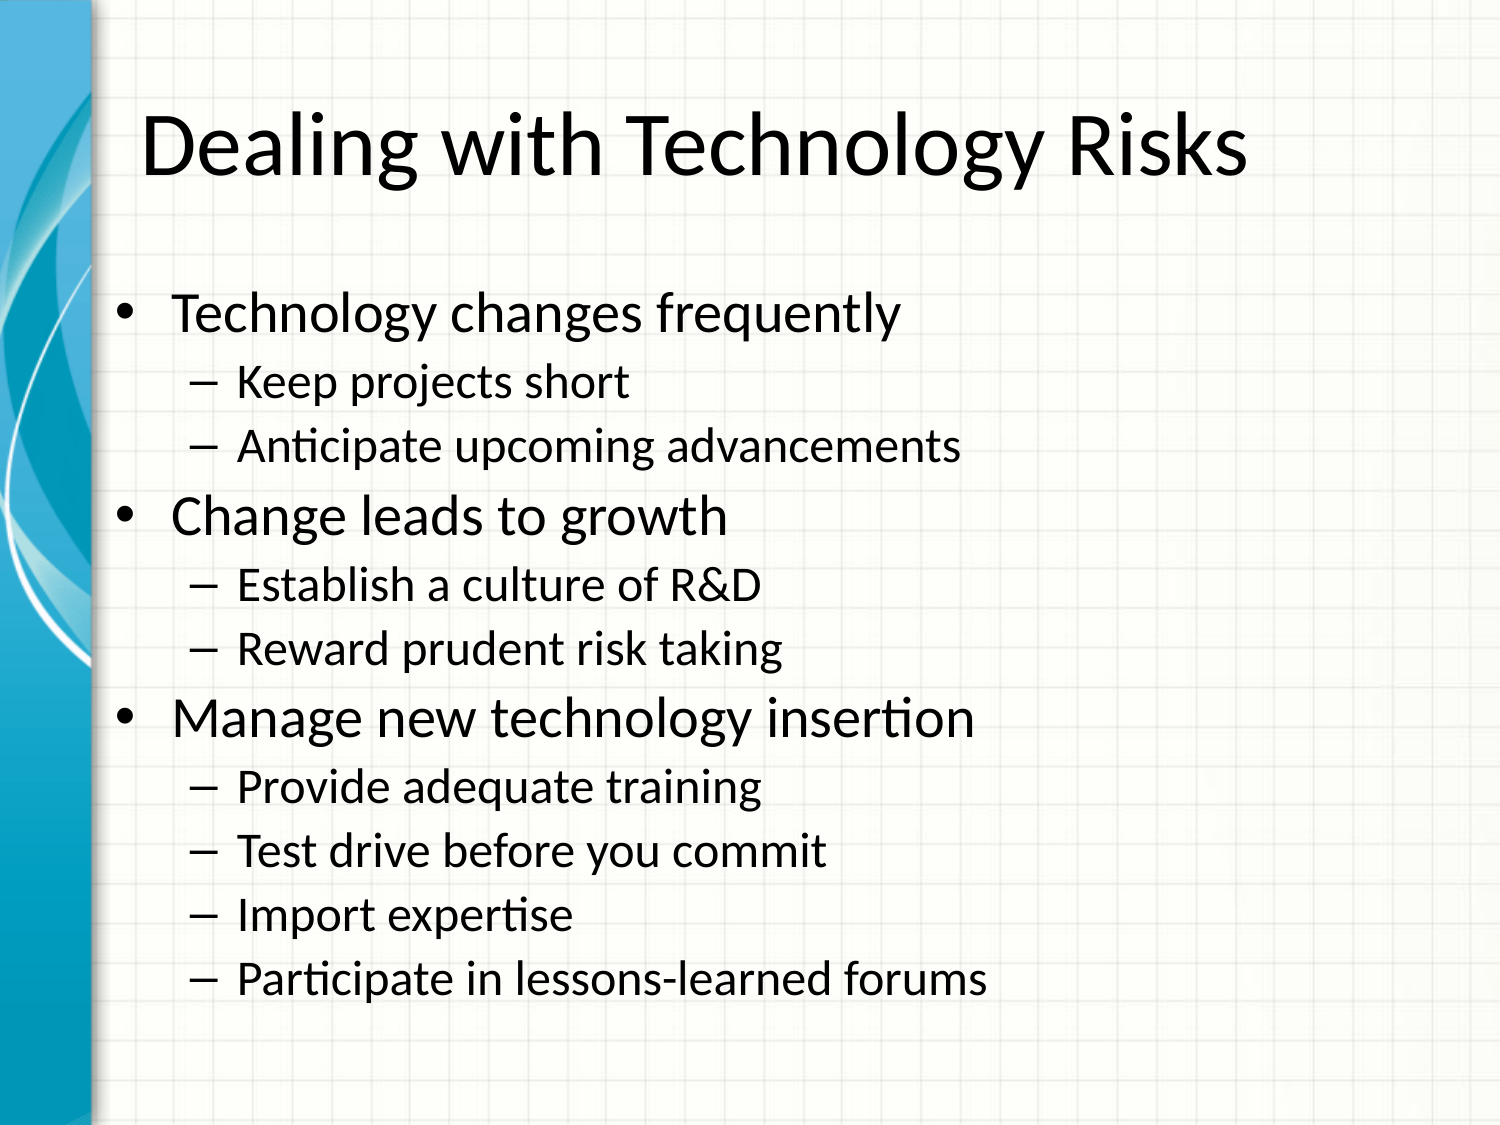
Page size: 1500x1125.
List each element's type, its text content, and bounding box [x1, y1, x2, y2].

title Dealing with Technology Risks [125, 45, 1450, 233]
picture [0, 0, 1500, 1125]
list Technology changes frequently Keep projects short Anticipate upcoming advancements Change leads to growth Establish a culture of R&D Reward prudent risk taking Manage new technology insertion Provide adequate training Test drive before you commit Import expertise Participate in lessons-learned forums [99, 275, 1471, 1075]
